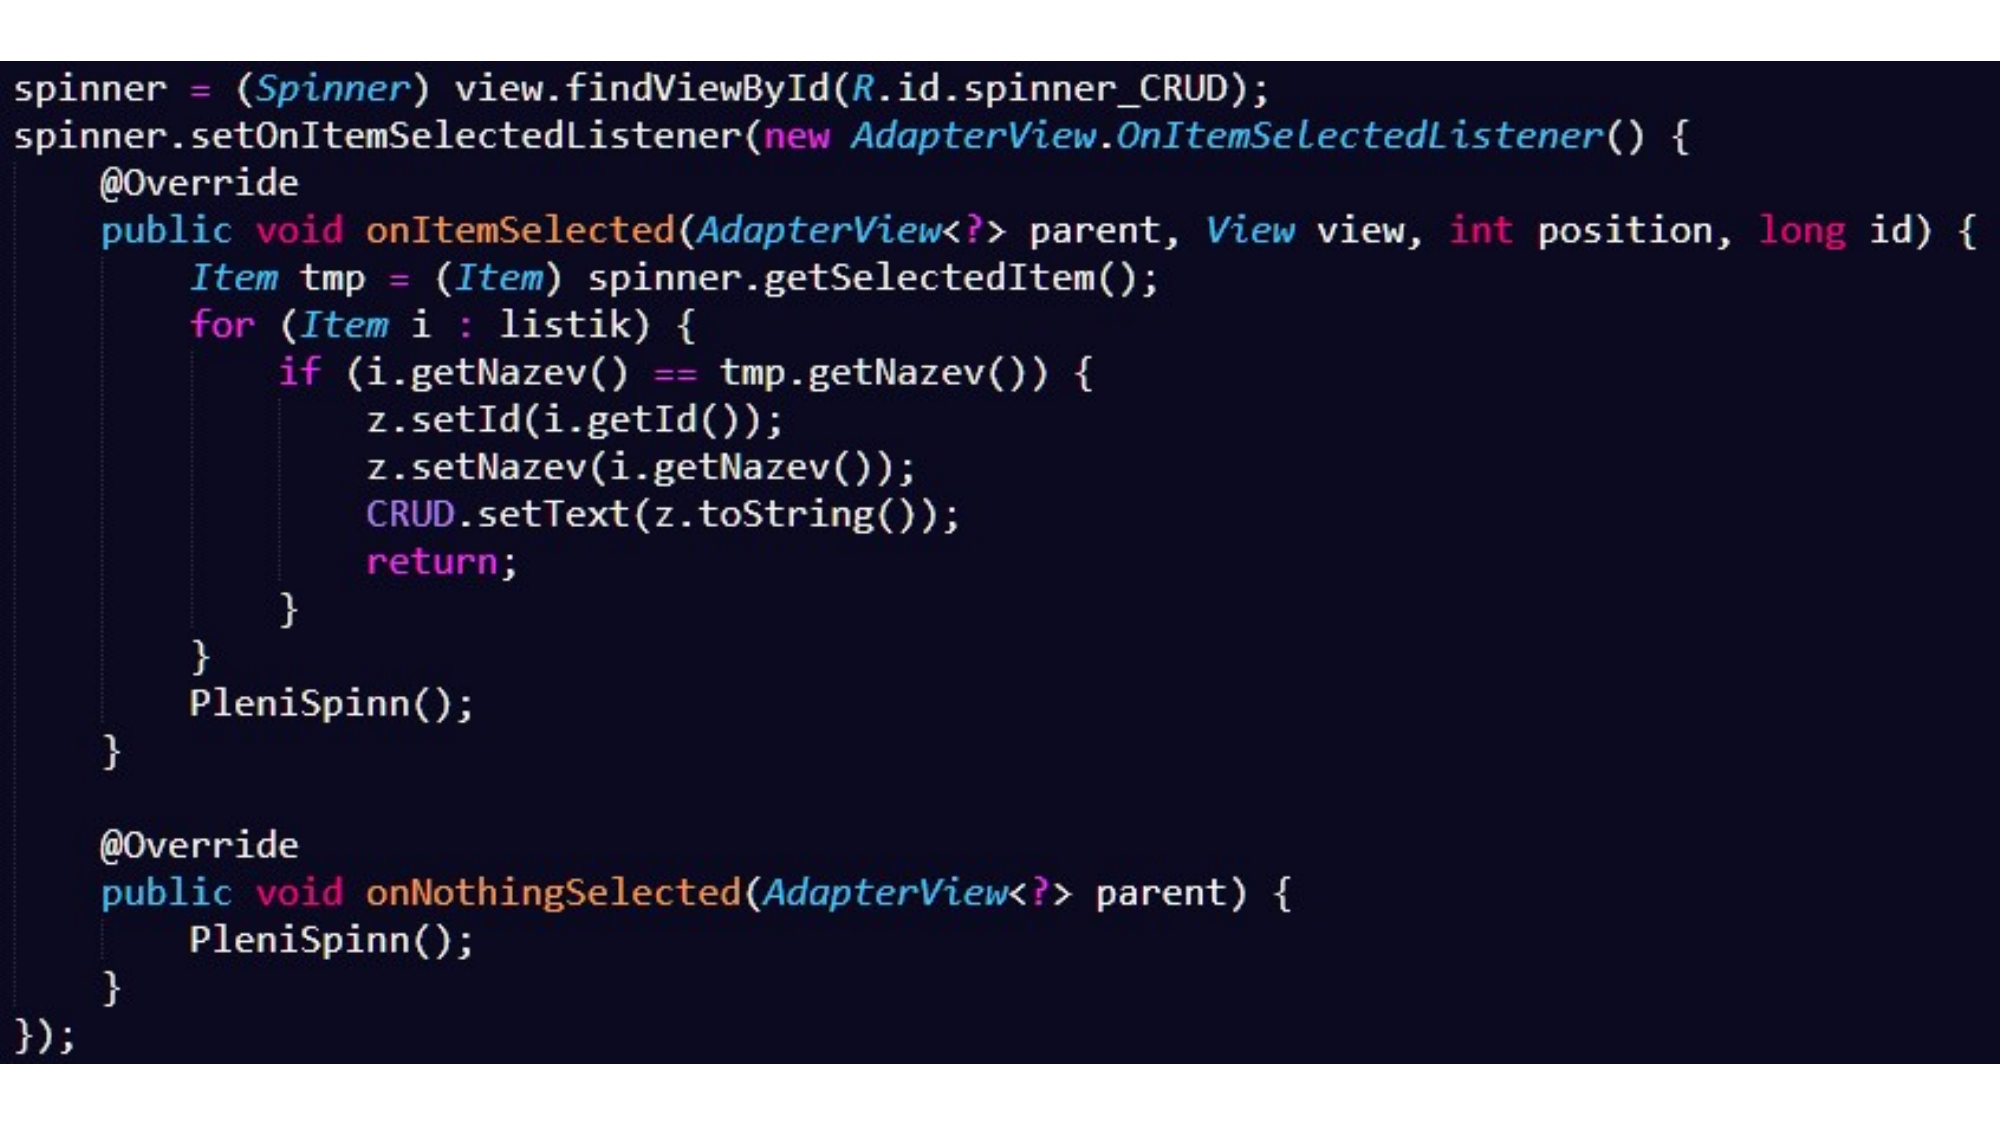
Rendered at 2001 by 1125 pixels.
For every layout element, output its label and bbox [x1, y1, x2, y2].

list [0, 61, 2000, 1064]
